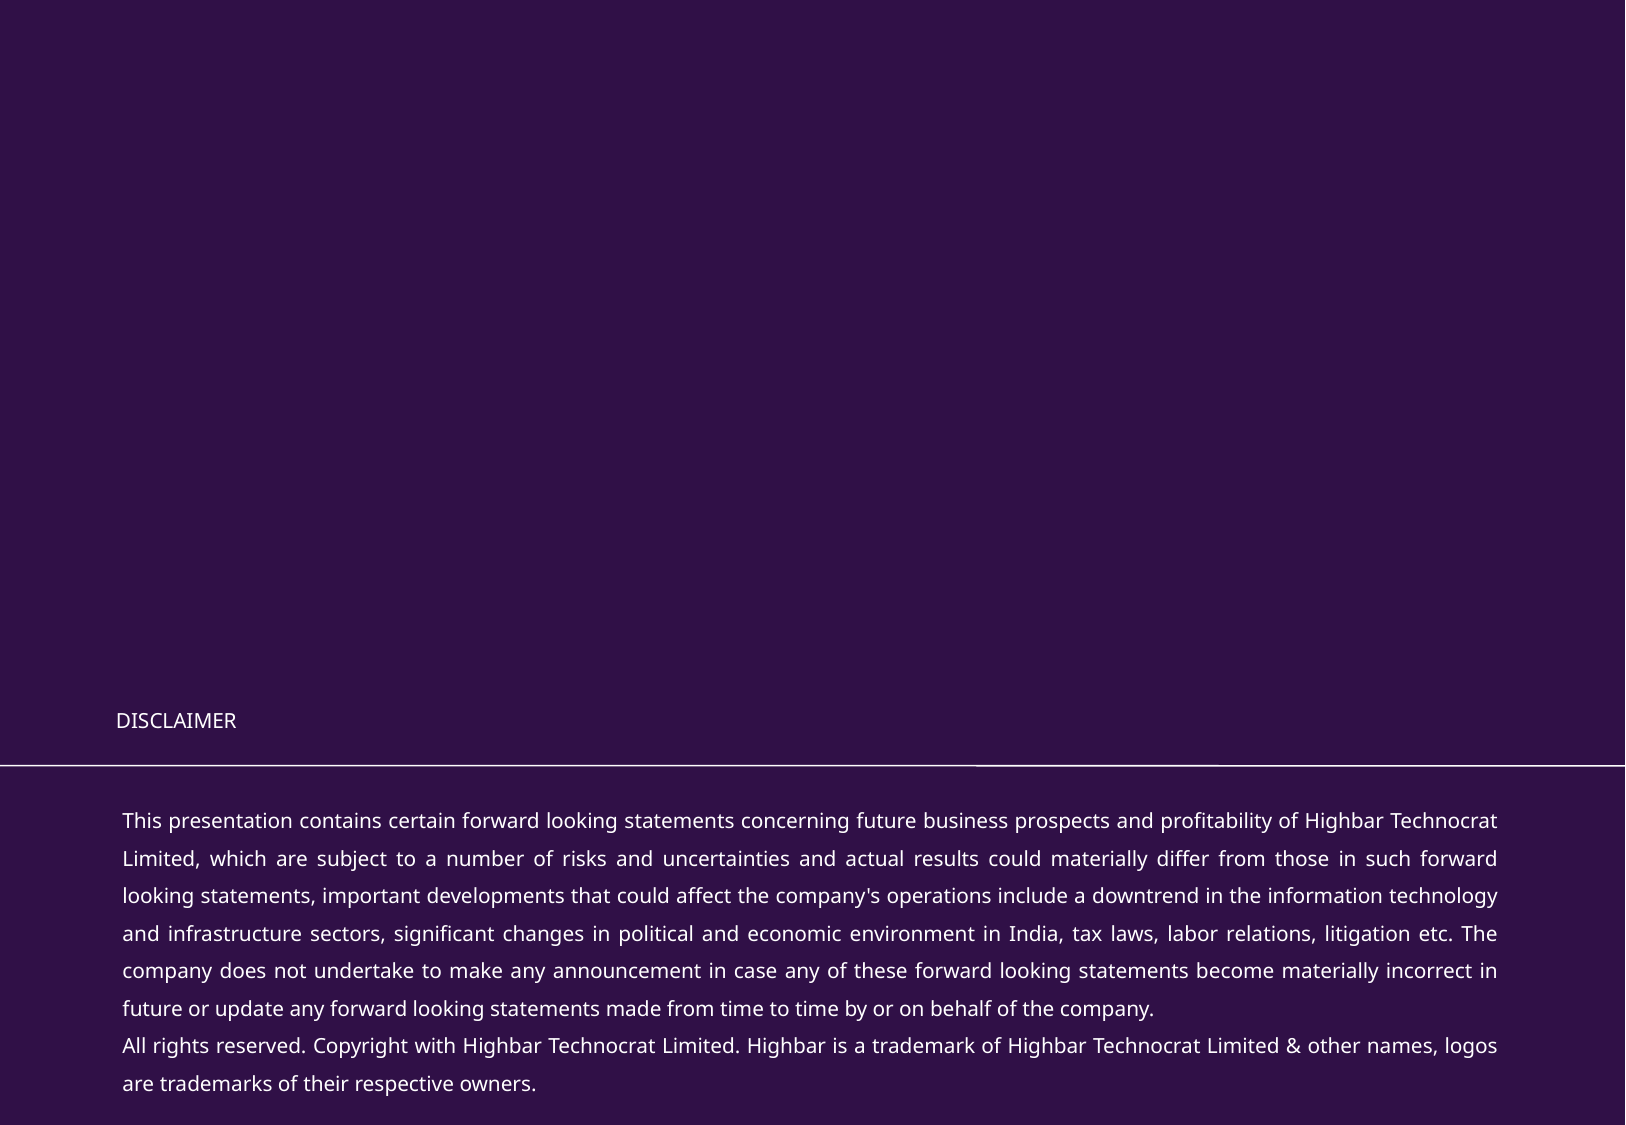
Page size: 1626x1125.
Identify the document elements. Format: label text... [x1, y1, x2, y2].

text_box [0, 0, 1625, 765]
text_box [0, 776, 1625, 1125]
text_box This presentation contains certain forward looking statements concerning future business prospects and profitability of Highbar Technocrat Limited, which are subject to a number of risks and uncertainties and actual results could materially differ from those in such forward looking statements, important developments that could affect the company's operations include a downtrend in the information technology and infrastructure sectors, significant changes in political and economic environment in India, tax laws, labor relations, litigation etc. The company does not undertake to make any announcement in case any of these forward looking statements become materially incorrect in future or update any forward looking statements made from time to time by or on behalf of the company. All rights reserved. Copyright with Highbar Technocrat Limited. Highbar is a trademark of Highbar Technocrat Limited & other names, logos are trademarks of their respective owners. [107, 787, 1513, 1103]
text_box DISCLAIMER [101, 699, 252, 740]
